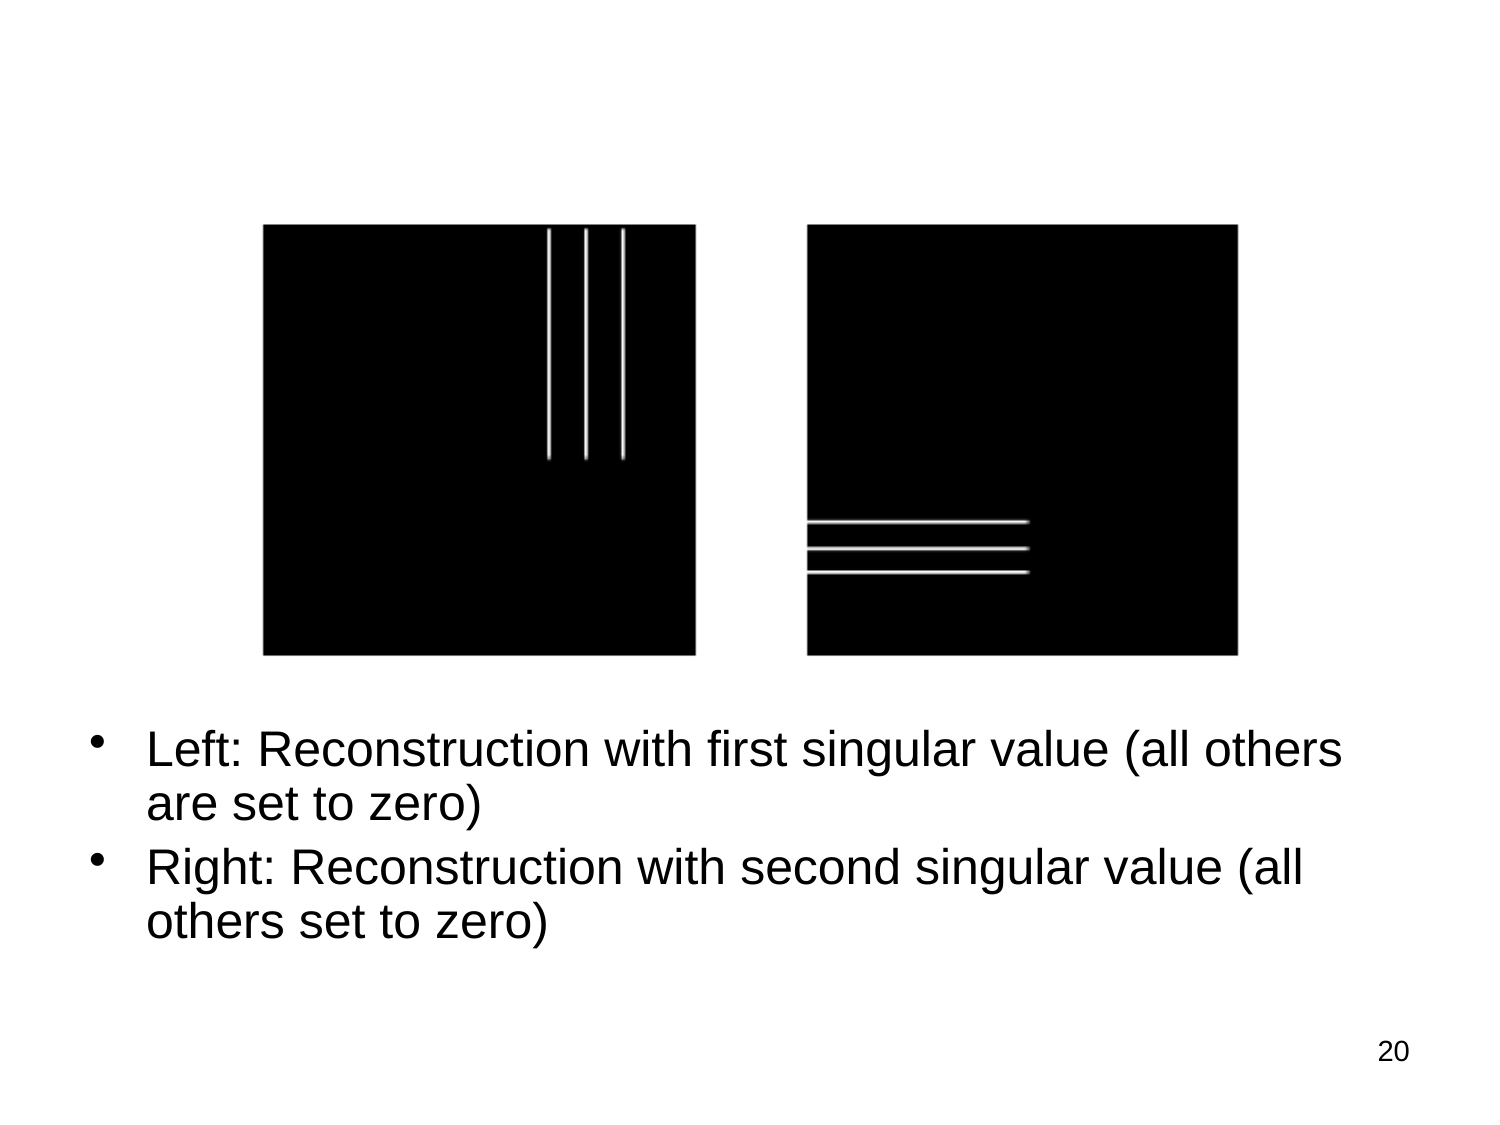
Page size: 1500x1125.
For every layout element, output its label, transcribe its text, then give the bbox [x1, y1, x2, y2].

text_box Left: Reconstruction with first singular value (all others are set to zero) Right: Reconstruction with second singular value (all others set to zero) [74, 716, 1425, 859]
slide_number 20 [1074, 1024, 1426, 1103]
picture [244, 212, 1255, 667]
